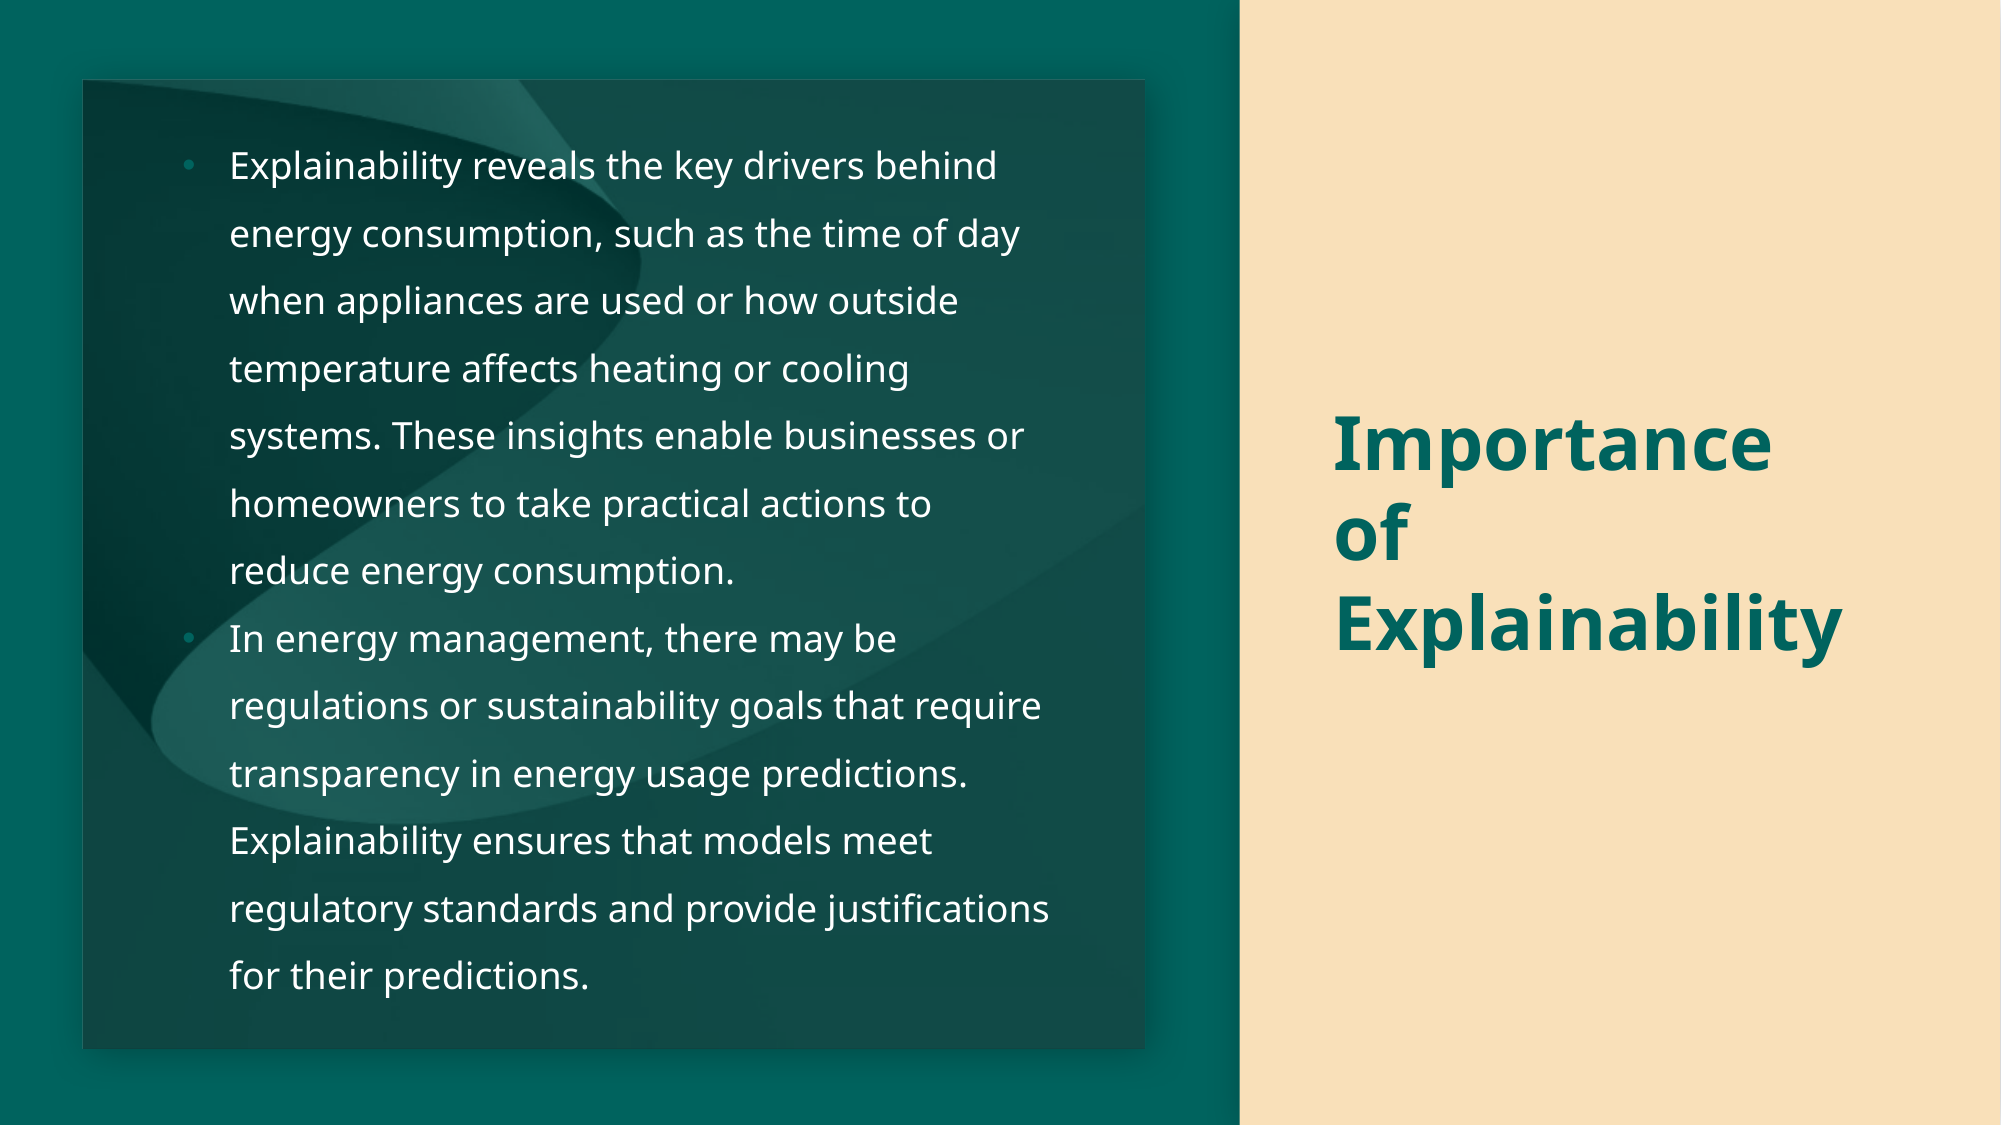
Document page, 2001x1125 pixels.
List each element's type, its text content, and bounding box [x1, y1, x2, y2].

list Explainability reveals the key drivers behind energy consumption, such as the time of day when appliances are used or how outside temperature affects heating or cooling systems. These insights enable businesses or homeowners to take practical actions to reduce energy consumption. In energy management, there may be regulations or sustainability goals that require transparency in energy usage predictions. Explainability ensures that models meet regulatory standards and provide justifications for their predictions. [167, 112, 1072, 1013]
title Importance of Explainability [1318, 78, 1869, 674]
